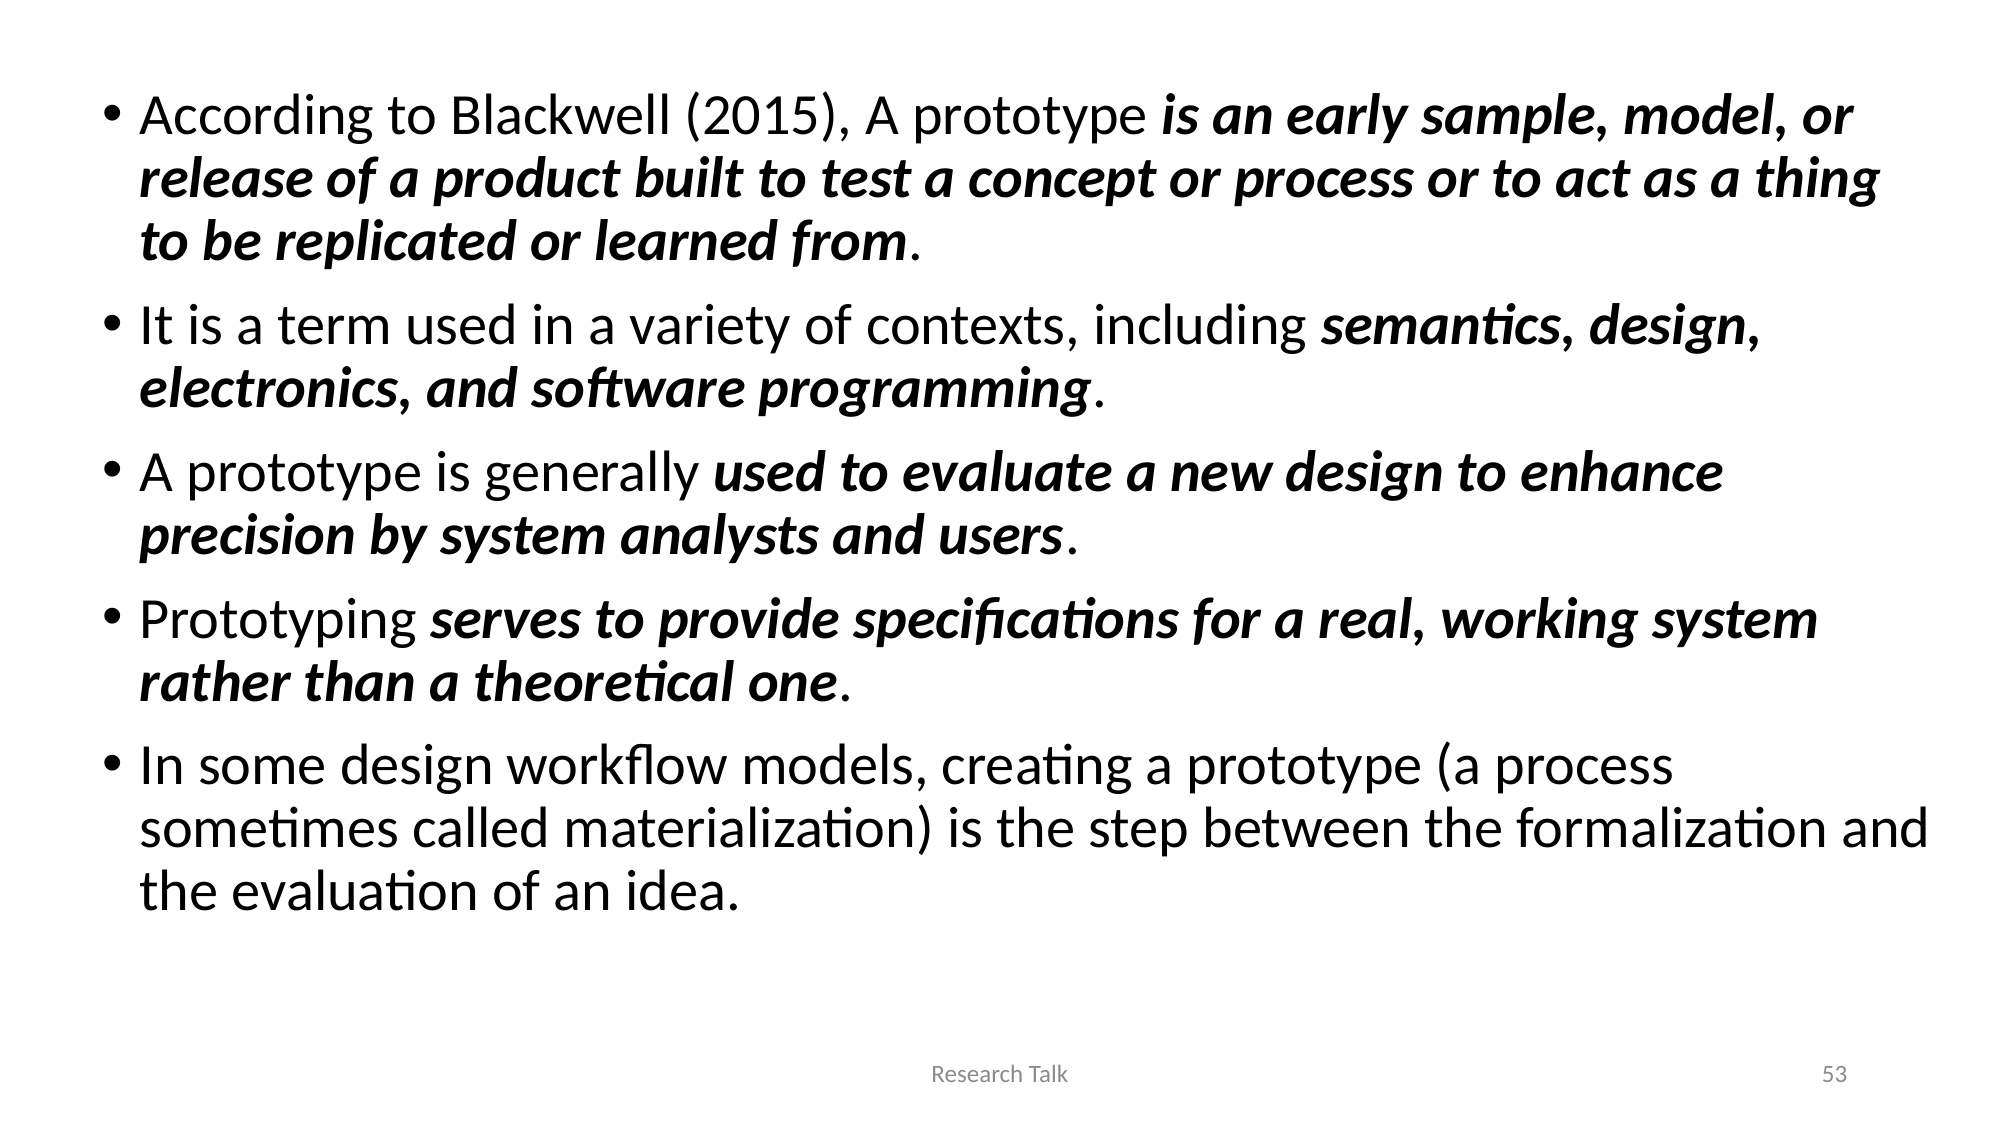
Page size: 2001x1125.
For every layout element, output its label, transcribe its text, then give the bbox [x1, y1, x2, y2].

list According to Blackwell (2015), A prototype is an early sample, model, or release of a product built to test a concept or process or to act as a thing to be replicated or learned from. It is a term used in a variety of contexts, including semantics, design, electronics, and software programming. A prototype is generally used to evaluate a new design to enhance precision by system analysts and users. Prototyping serves to provide specifications for a real, working system rather than a theoretical one. In some design workflow models, creating a prototype (a process sometimes called materialization) is the step between the formalization and the evaluation of an idea. [87, 77, 1952, 1103]
slide_number 53 [1412, 1042, 1863, 1103]
footer Research Talk [662, 1042, 1338, 1103]
